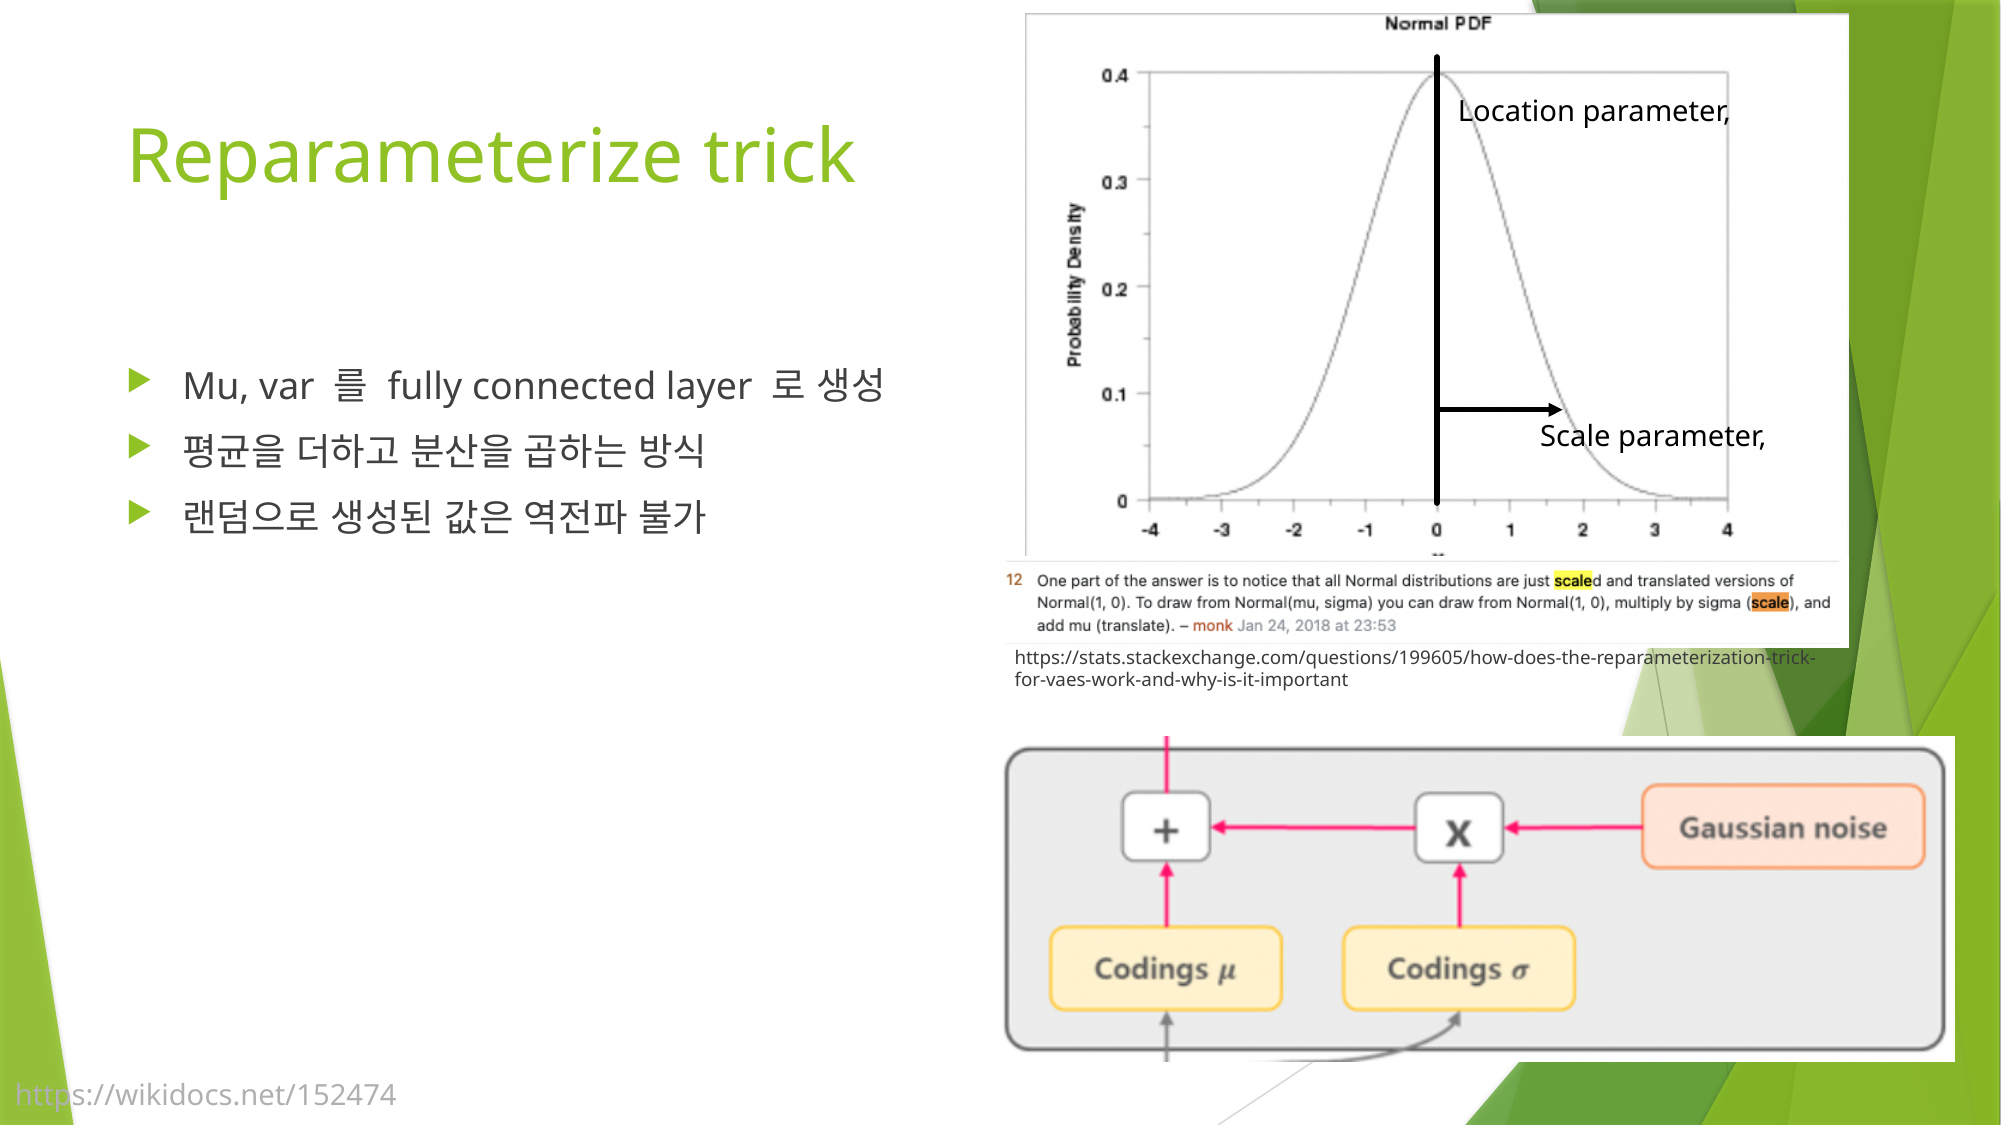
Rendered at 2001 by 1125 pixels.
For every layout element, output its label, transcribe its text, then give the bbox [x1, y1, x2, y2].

text_box https://wikidocs.net/152474 [0, 1069, 1269, 1119]
picture [983, 736, 1955, 1062]
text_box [1025, 13, 1849, 555]
title Reparameterize trick [111, 99, 1020, 317]
list Mu, var 를 fully connected layer 로 생성 평균을 더하고 분산을 곱하는 방식 랜덤으로 생성된 값은 역전파 불가 [111, 354, 1522, 992]
picture [999, 555, 1849, 648]
text_box https://stats.stackexchange.com/questions/199605/how-does-the-reparameterization-trick-for-vaes-work-and-why-is-it-important [999, 655, 1849, 698]
